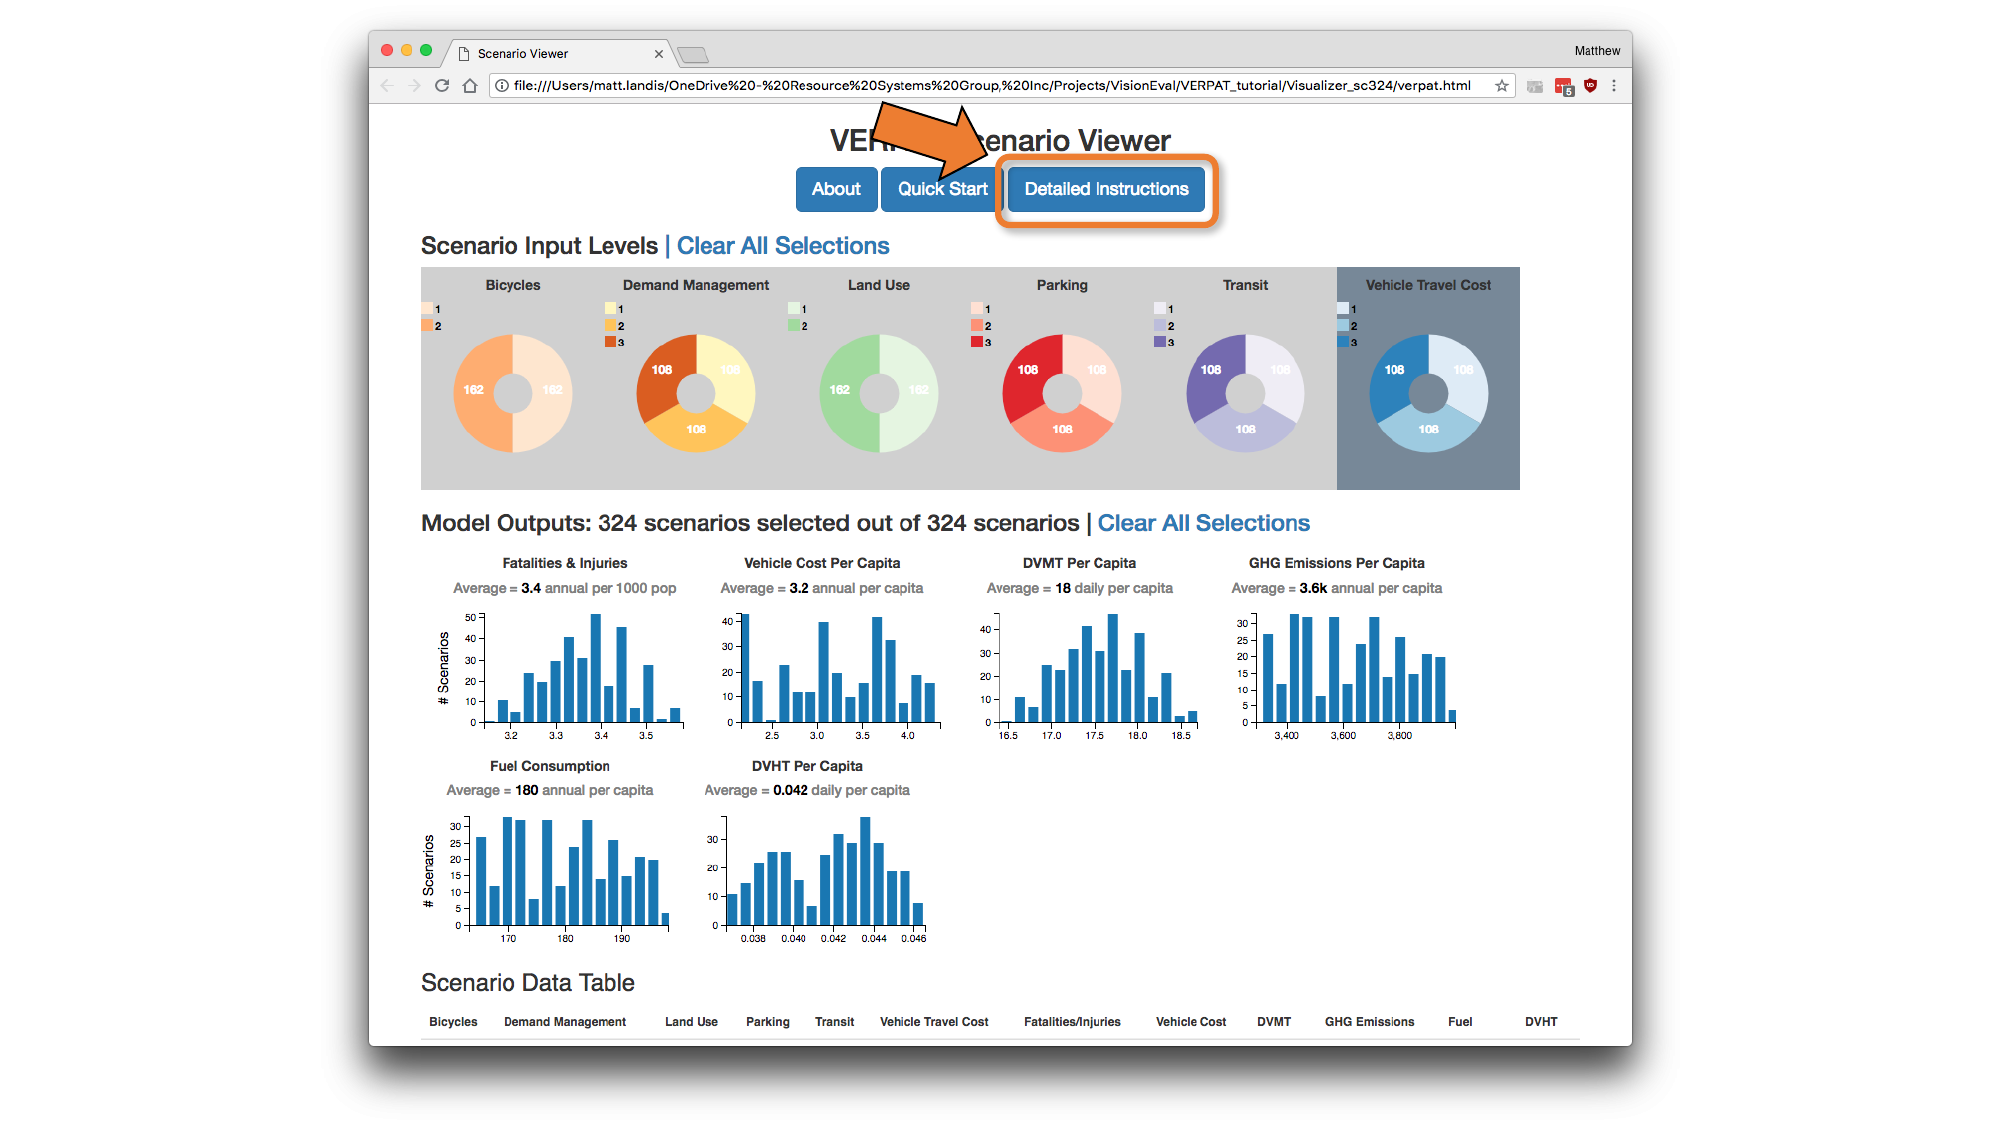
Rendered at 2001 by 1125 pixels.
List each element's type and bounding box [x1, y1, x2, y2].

text_box [313, 0, 1687, 1125]
